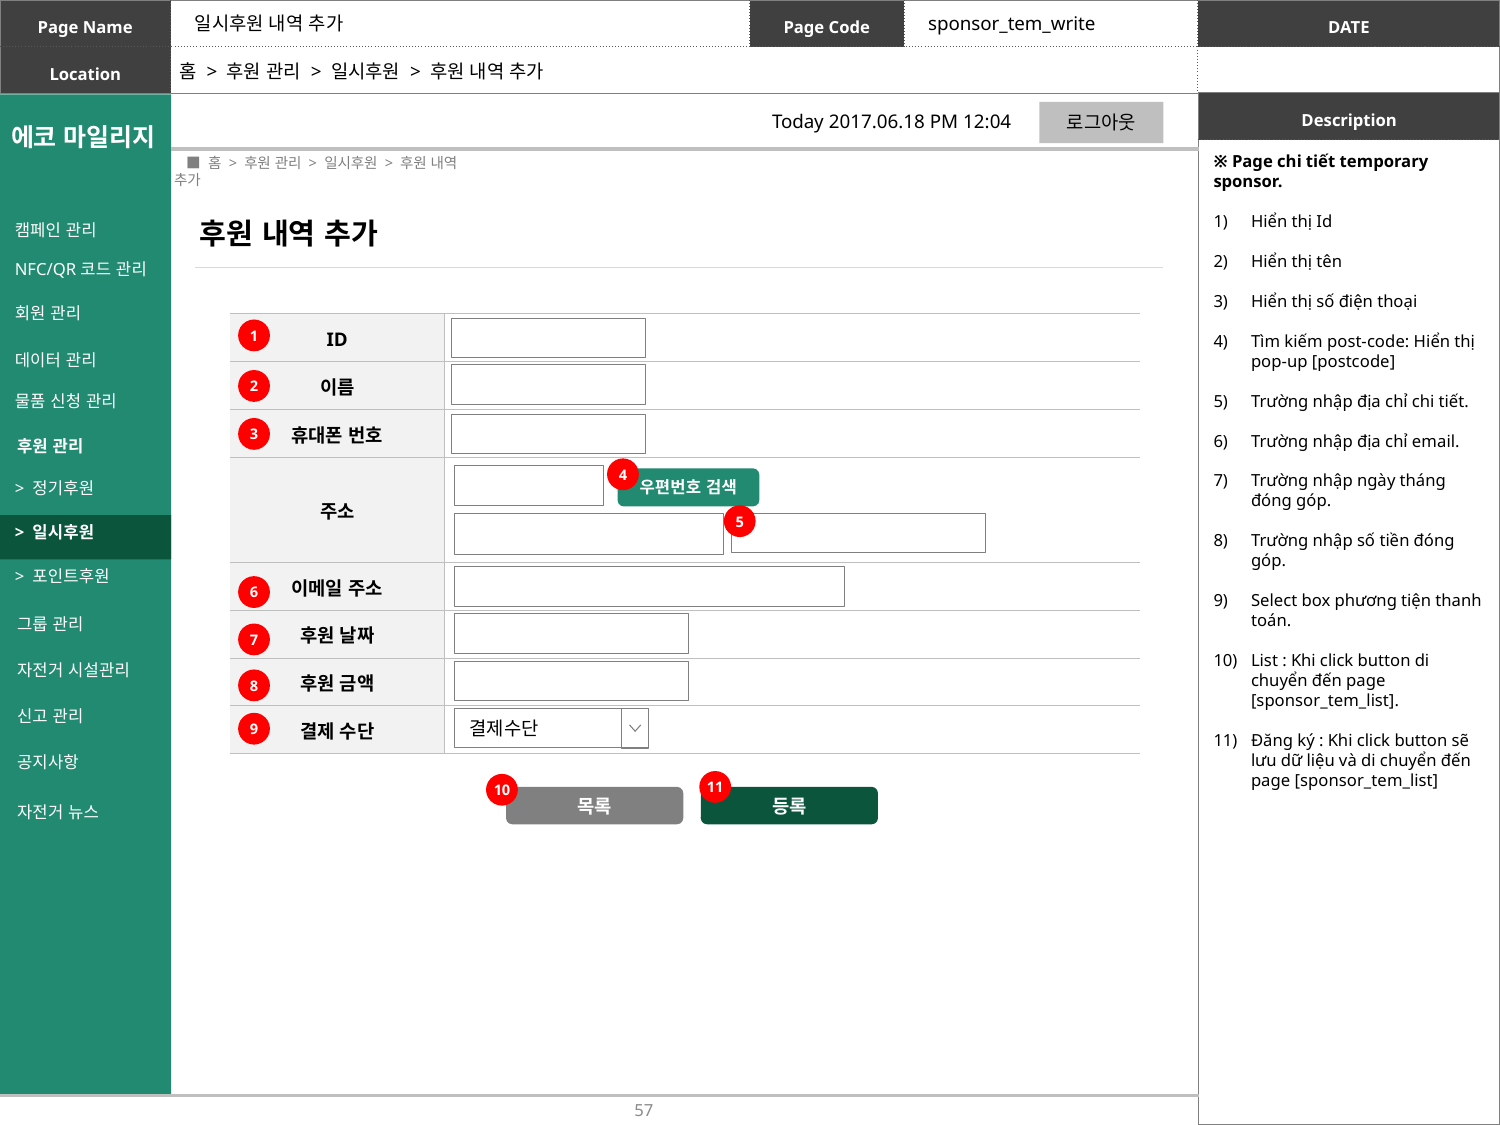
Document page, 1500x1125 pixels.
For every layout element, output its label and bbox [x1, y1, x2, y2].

table_cell [230, 611, 444, 658]
table_cell [230, 362, 444, 409]
text_box [236, 574, 273, 611]
slide_number [468, 1081, 819, 1125]
text_box [757, 102, 1026, 140]
text_box [164, 52, 559, 90]
table_cell [230, 706, 444, 753]
text_box [449, 412, 988, 557]
table_cell [445, 706, 1140, 753]
table_cell [230, 563, 444, 610]
text_box [236, 667, 273, 704]
table_header [230, 314, 444, 361]
table_cell [230, 659, 444, 705]
text_box [454, 708, 649, 749]
text_box [0, 207, 394, 835]
text_box [236, 710, 273, 747]
text_box [697, 768, 881, 827]
text_box [236, 367, 273, 404]
table_cell [230, 410, 444, 457]
table_cell [445, 659, 1140, 705]
text_box [453, 564, 847, 608]
text_box [453, 612, 691, 655]
text_box [236, 415, 273, 452]
text_box [236, 621, 273, 658]
text_box [453, 659, 691, 703]
text_box [236, 317, 273, 354]
table_cell [445, 458, 1140, 562]
text_box [449, 363, 648, 406]
text_box [913, 4, 1111, 42]
table_cell [445, 410, 1140, 457]
table_cell [445, 563, 1140, 610]
text_box [157, 143, 1500, 817]
table_header [445, 314, 1140, 361]
table_cell [445, 362, 1140, 409]
text_box [449, 316, 648, 360]
table_cell [230, 458, 444, 562]
text_box [483, 771, 686, 827]
text_box [179, 4, 359, 42]
table_cell [445, 611, 1140, 658]
text_box [1037, 100, 1165, 145]
